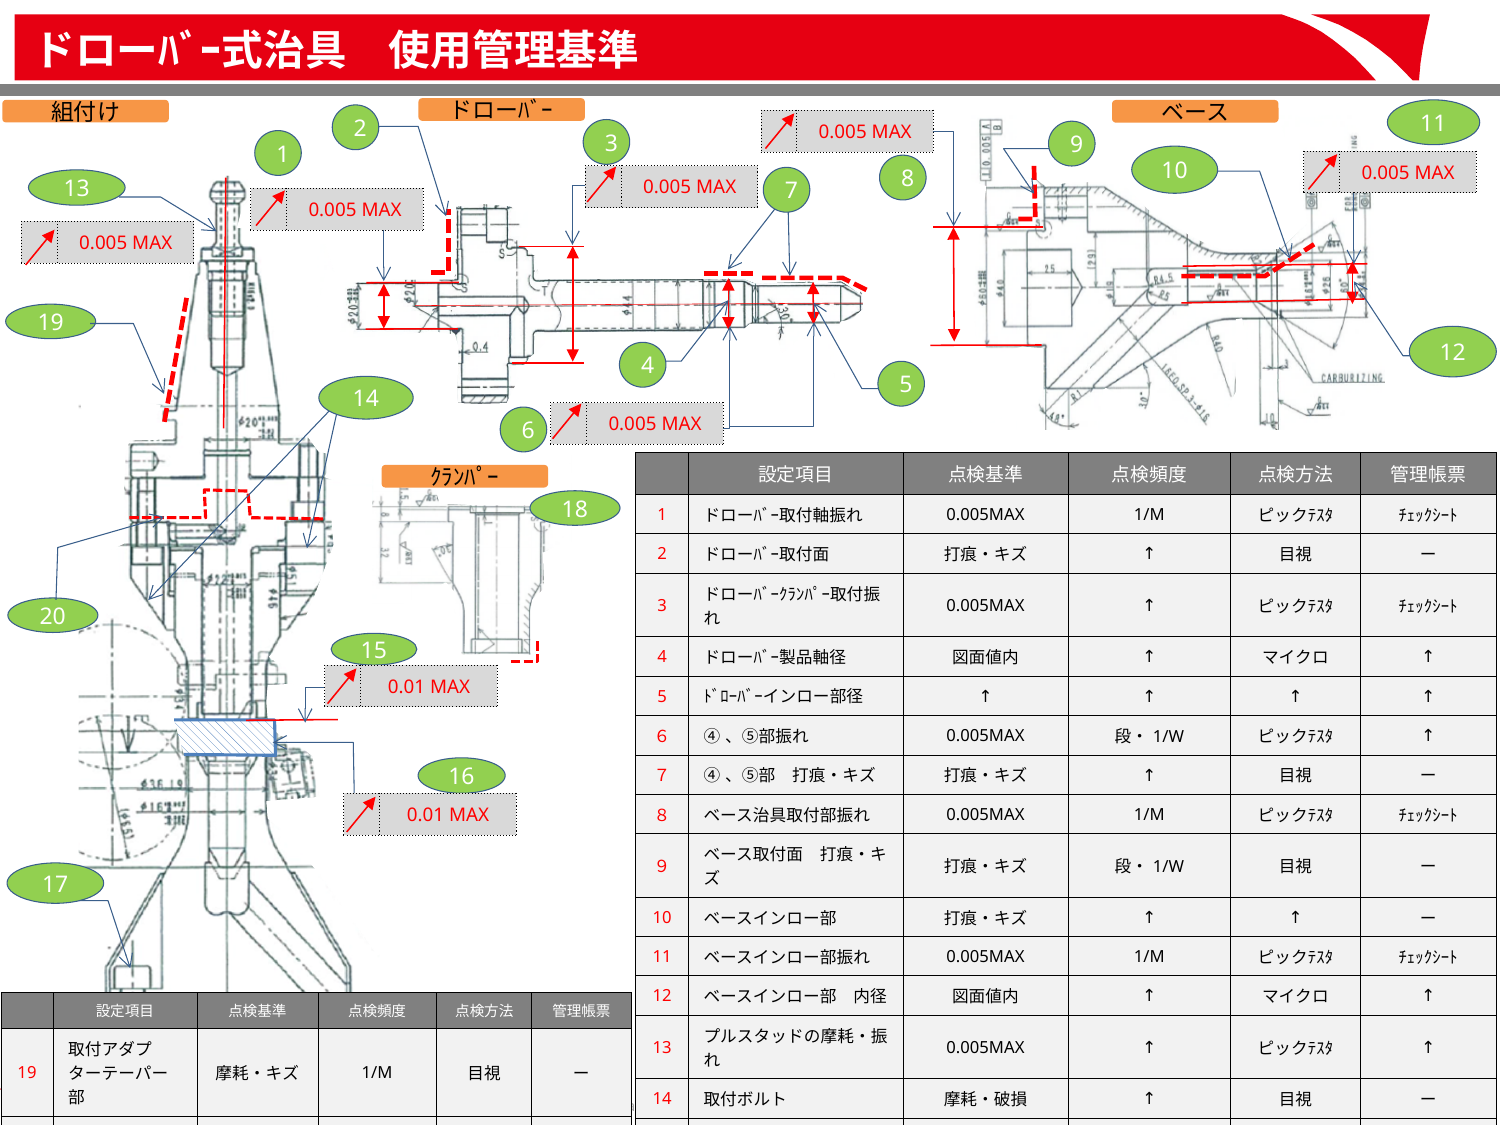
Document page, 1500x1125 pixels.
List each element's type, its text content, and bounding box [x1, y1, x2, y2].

table_cell ④、⑤部振れ [689, 716, 903, 755]
table_cell 3 [636, 574, 688, 636]
table_cell 11 [636, 937, 688, 975]
table_cell 打痕・キズ [904, 534, 1068, 573]
table_cell ｸﾗﾝﾊﾟｰ取付部 [54, 1117, 197, 1125]
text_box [255, 190, 286, 226]
table_cell ↑ [1069, 534, 1230, 573]
table_cell ピックﾃｽﾀ [1231, 495, 1360, 533]
table_cell 打痕・キズ [198, 1117, 318, 1125]
table_header 設定項目 [689, 490, 903, 494]
table_header 点検方法 [437, 993, 531, 1028]
text_box ベース [1109, 98, 1281, 104]
table_header [21, 221, 57, 232]
table_cell ﾁｪｯｸｼｰﾄ [1361, 495, 1496, 533]
table_cell 0.005MAX [904, 495, 1068, 533]
table_header 点検方法 [1231, 456, 1360, 494]
table_cell 目視 [1231, 756, 1360, 794]
table_cell 目視 [1231, 1079, 1360, 1118]
text_box 17 [4, 860, 59, 906]
table_cell 目視 [437, 1117, 531, 1125]
table_header 0.01 MAX [485, 793, 516, 835]
table_cell ベース取付面 打痕・キズ [689, 834, 903, 897]
table_header 点検基準 [904, 456, 1068, 494]
table_header 管理帳票 [532, 993, 631, 1028]
table_cell 0.01MAX [904, 1119, 1068, 1125]
table_cell ６ [636, 716, 688, 755]
table_cell ↑ [1231, 677, 1360, 715]
table_cell ④、⑤部 打痕・キズ [689, 756, 903, 794]
text_box 1 [253, 128, 276, 147]
table_cell 1/M [1069, 937, 1230, 975]
text_box [1390, 309, 1419, 358]
table_cell 段・1/W [1069, 1119, 1230, 1125]
table_cell ↑ [904, 677, 1068, 715]
table_cell ピックﾃｽﾀ [1231, 937, 1360, 975]
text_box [586, 166, 617, 203]
table_cell ﾁｪｯｸｼｰﾄ [1361, 574, 1496, 636]
table_cell 摩耗・破損 [904, 1079, 1068, 1118]
table_cell 0.005MAX [904, 937, 1068, 975]
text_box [1354, 263, 1368, 267]
table_cell ー [1361, 1079, 1496, 1118]
text_box 20 [5, 595, 59, 635]
table_cell ー [532, 1029, 631, 1116]
table_cell ↑ [1069, 1079, 1230, 1118]
table_cell ↑ [1361, 716, 1496, 755]
table_cell 19 [2, 1029, 53, 1116]
table_cell 目視 [1231, 534, 1360, 573]
table_header 点検頻度 [1069, 456, 1230, 494]
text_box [1181, 298, 1348, 304]
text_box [25, 229, 55, 266]
text_box 11 [1389, 98, 1482, 147]
table_cell ８ [636, 795, 688, 833]
table_cell 打痕・キズ [904, 898, 1068, 936]
table_cell ↑ [1069, 898, 1230, 936]
table_cell 10 [636, 898, 688, 936]
table_cell ﾏｽﾀｰ端面振れ [689, 1119, 903, 1125]
table_cell 段・1/W [1069, 834, 1230, 897]
table_cell 図面値内 [904, 976, 1068, 1015]
table_header 0.005 MAX [1390, 151, 1476, 193]
table_cell ９ [636, 834, 688, 897]
table_cell ピックﾃｽﾀ [1231, 1016, 1360, 1078]
table_cell ﾄﾞﾛｰﾊﾞｰインロー部径 [689, 677, 903, 715]
table_cell 14 [636, 1079, 688, 1118]
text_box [281, 111, 984, 483]
text_box 13 [26, 168, 59, 207]
table_cell マイクロ [1231, 637, 1360, 676]
table_cell 1/M [319, 1029, 436, 1116]
text_box 12 [1407, 324, 1499, 379]
table_cell ベースインロー部 [689, 898, 903, 936]
text_box [53, 544, 59, 601]
table_cell ー [1361, 756, 1496, 794]
table_cell ドローﾊﾞｰ製品軸径 [689, 637, 903, 676]
text_box 18 [604, 492, 623, 524]
table_cell マイクロ [1231, 976, 1360, 1015]
table_header 管理帳票 [1361, 453, 1496, 494]
text_box 16 [485, 784, 504, 793]
table_cell 1/M [1069, 495, 1230, 533]
table_cell 図面値内 [904, 637, 1068, 676]
table_cell ベース治具取付部振れ [689, 795, 903, 833]
table_cell ピックﾃｽﾀ [1231, 574, 1360, 636]
table_cell ↑ [1361, 1016, 1496, 1078]
table_cell プルスタッドの摩耗・振れ [689, 1016, 903, 1078]
table_cell ↑ [1069, 756, 1230, 794]
text_box ドローﾊﾞｰ式治具 使用管理基準 [18, 6, 1278, 81]
table_cell ↑ [319, 1117, 436, 1125]
table_header 点検基準 [198, 1021, 318, 1028]
table_cell ー [1361, 898, 1496, 936]
text_box 組付け [0, 98, 171, 125]
table_cell ﾁｪｯｸｼｰﾄ [1361, 795, 1496, 833]
table_cell 20 [2, 1117, 53, 1125]
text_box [943, 105, 1386, 448]
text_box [64, 148, 480, 1013]
table_cell ピックﾃｽﾀ [1231, 1119, 1360, 1125]
table_cell ー [1361, 834, 1496, 897]
table_cell 取付アダプターテーパー部 [54, 1029, 197, 1116]
table_cell 打痕・キズ [904, 756, 1068, 794]
table_header 設定項目 [54, 993, 197, 1028]
table_cell ﾁｪｯｸｼｰﾄ [1361, 937, 1496, 975]
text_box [1182, 263, 1351, 267]
table_cell ドローﾊﾞｰ取付面 [689, 534, 903, 573]
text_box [346, 796, 376, 833]
text_box ドローﾊﾞｰ [416, 98, 588, 110]
table_cell 0.005MAX [904, 574, 1068, 636]
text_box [1357, 298, 1367, 304]
table_cell 0.005MAX [904, 795, 1068, 833]
table_cell ドローﾊﾞｰ取付軸振れ [689, 495, 903, 533]
table_cell ﾁｪｯｸｼｰﾄ [1361, 1119, 1496, 1125]
table_header [636, 490, 688, 494]
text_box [1308, 153, 1338, 190]
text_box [765, 113, 795, 149]
table_cell ベースインロー部振れ [689, 937, 903, 975]
table_cell 15 [636, 1119, 688, 1125]
table_cell ↑ [1069, 677, 1230, 715]
table_cell 12 [636, 976, 688, 1015]
table_cell 5 [636, 677, 688, 715]
table_cell 摩耗・キズ [198, 1029, 318, 1116]
table_cell ↑ [1069, 637, 1230, 676]
table_cell ー [1361, 534, 1496, 573]
table_cell 段・1/W [1069, 716, 1230, 755]
table_cell 打痕・キズ [904, 834, 1068, 897]
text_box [348, 490, 601, 776]
table_cell ↑ [1361, 637, 1496, 676]
table_cell ↑ [1069, 1016, 1230, 1078]
table_cell ７ [636, 756, 688, 794]
table_cell ピックﾃｽﾀ [1231, 716, 1360, 755]
table_cell ↑ [1231, 898, 1360, 936]
table_cell ↑ [1361, 976, 1496, 1015]
table_cell 1/M [1069, 795, 1230, 833]
text_box 2 [337, 102, 374, 110]
table_cell 2 [636, 534, 688, 573]
table_header 点検頻度 [319, 1021, 436, 1028]
table_cell ↑ [1069, 574, 1230, 636]
table_header [2, 993, 53, 1028]
table_cell 13 [636, 1016, 688, 1078]
table_cell 目視 [437, 1029, 531, 1116]
text_box 19 [3, 302, 59, 341]
table_cell 取付ボルト [689, 1079, 903, 1118]
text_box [552, 403, 582, 439]
table_cell ↑ [1361, 677, 1496, 715]
table_cell 0.005MAX [904, 1016, 1068, 1078]
table_cell ↑ [1069, 976, 1230, 1015]
table_cell ピックﾃｽﾀ [1231, 795, 1360, 833]
table_cell 0.005MAX [904, 716, 1068, 755]
table_cell ー [532, 1117, 631, 1125]
table_cell 4 [636, 637, 688, 676]
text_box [327, 668, 357, 704]
table_cell ドローﾊﾞｰｸﾗﾝﾊﾟｰ取付振れ [689, 574, 903, 636]
table_cell 目視 [1231, 834, 1360, 897]
table_cell ベースインロー部 内径 [689, 976, 903, 1015]
table_cell 1 [636, 495, 688, 533]
